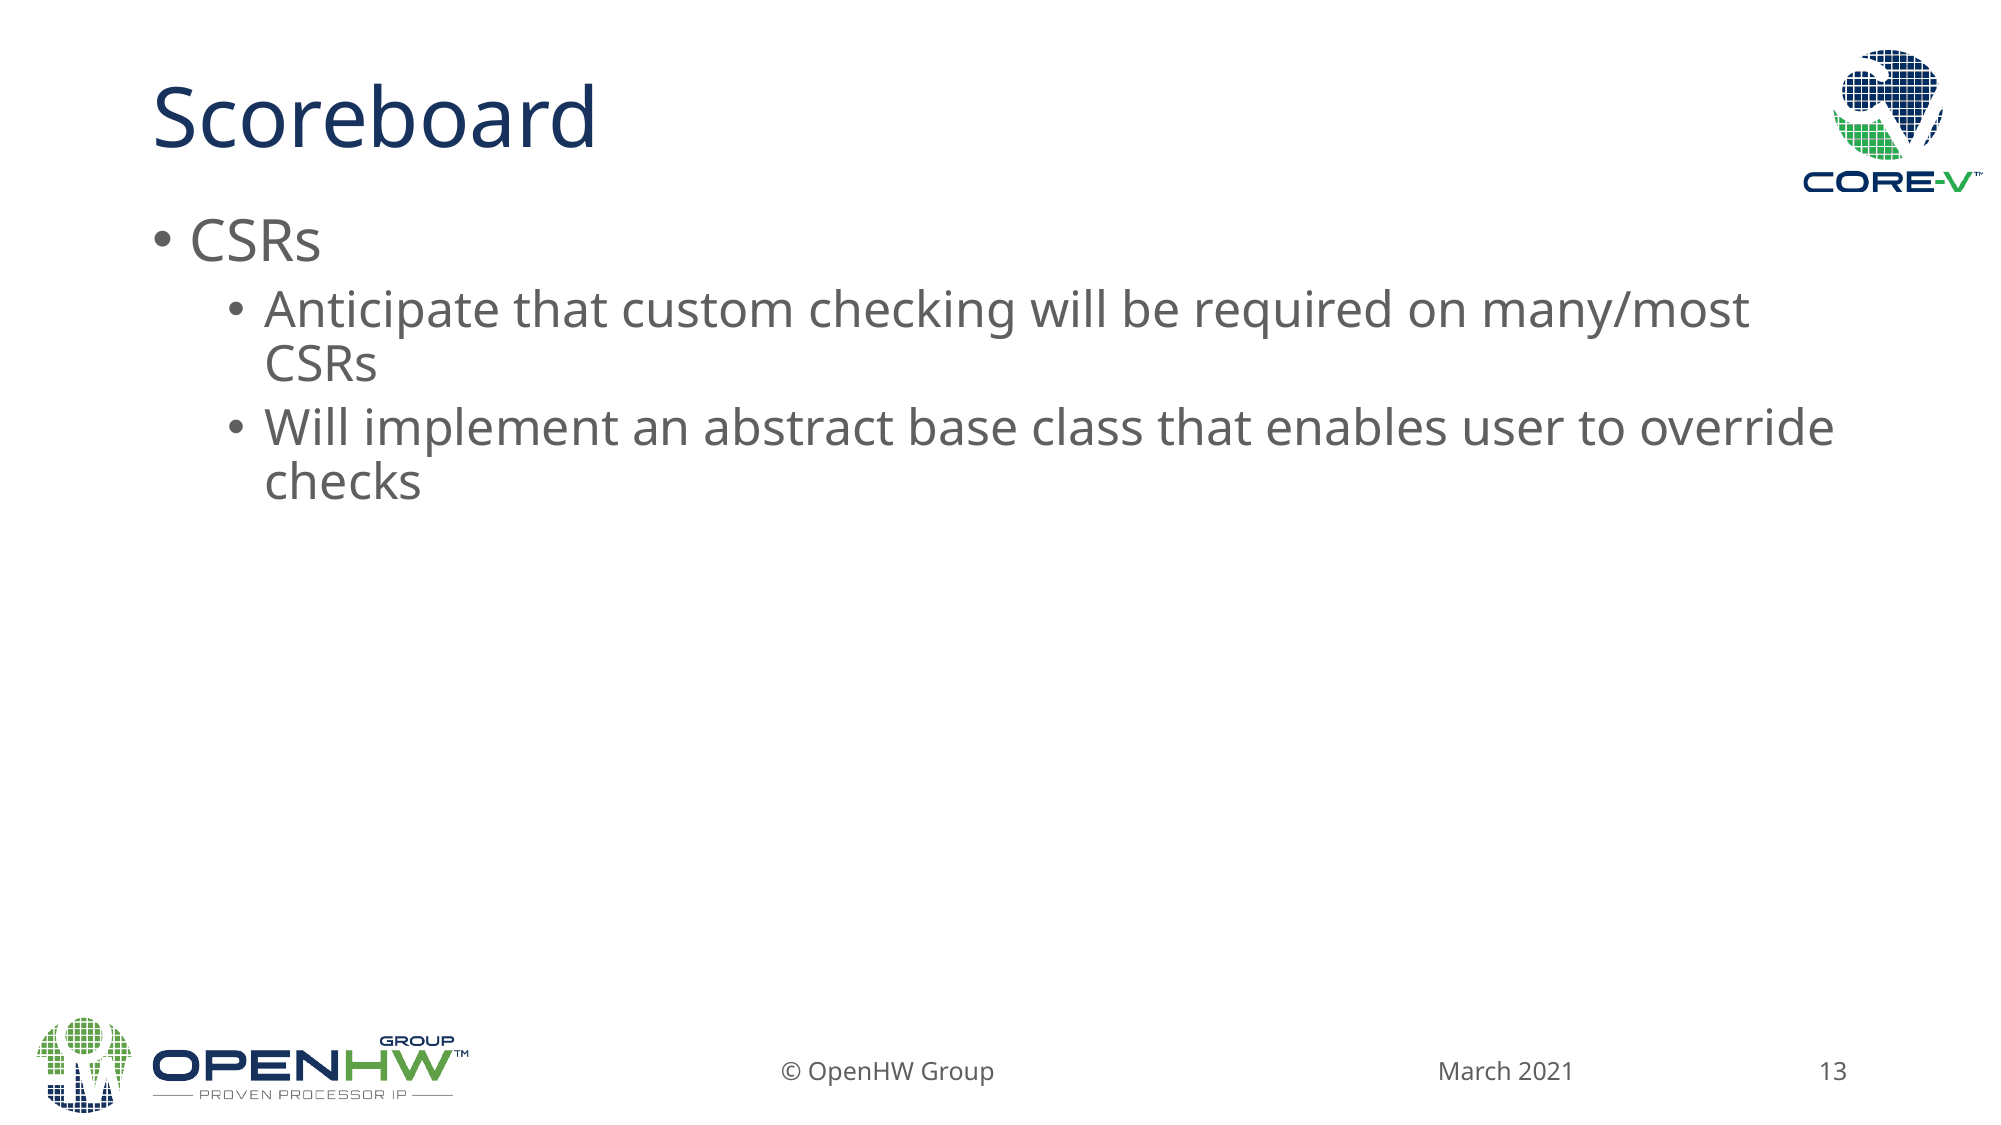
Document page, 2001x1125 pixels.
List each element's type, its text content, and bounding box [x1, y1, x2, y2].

slide_number 13 [1782, 1042, 1863, 1103]
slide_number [1335, 1040, 1678, 1101]
footer © OpenHW Group [550, 1042, 1226, 1103]
list CSRs Anticipate that custom checking will be required on many/most CSRs Will implement an abstract base class that enables user to override checks [137, 203, 1863, 1014]
picture [32, 1013, 473, 1117]
title Scoreboard [137, 59, 1804, 181]
